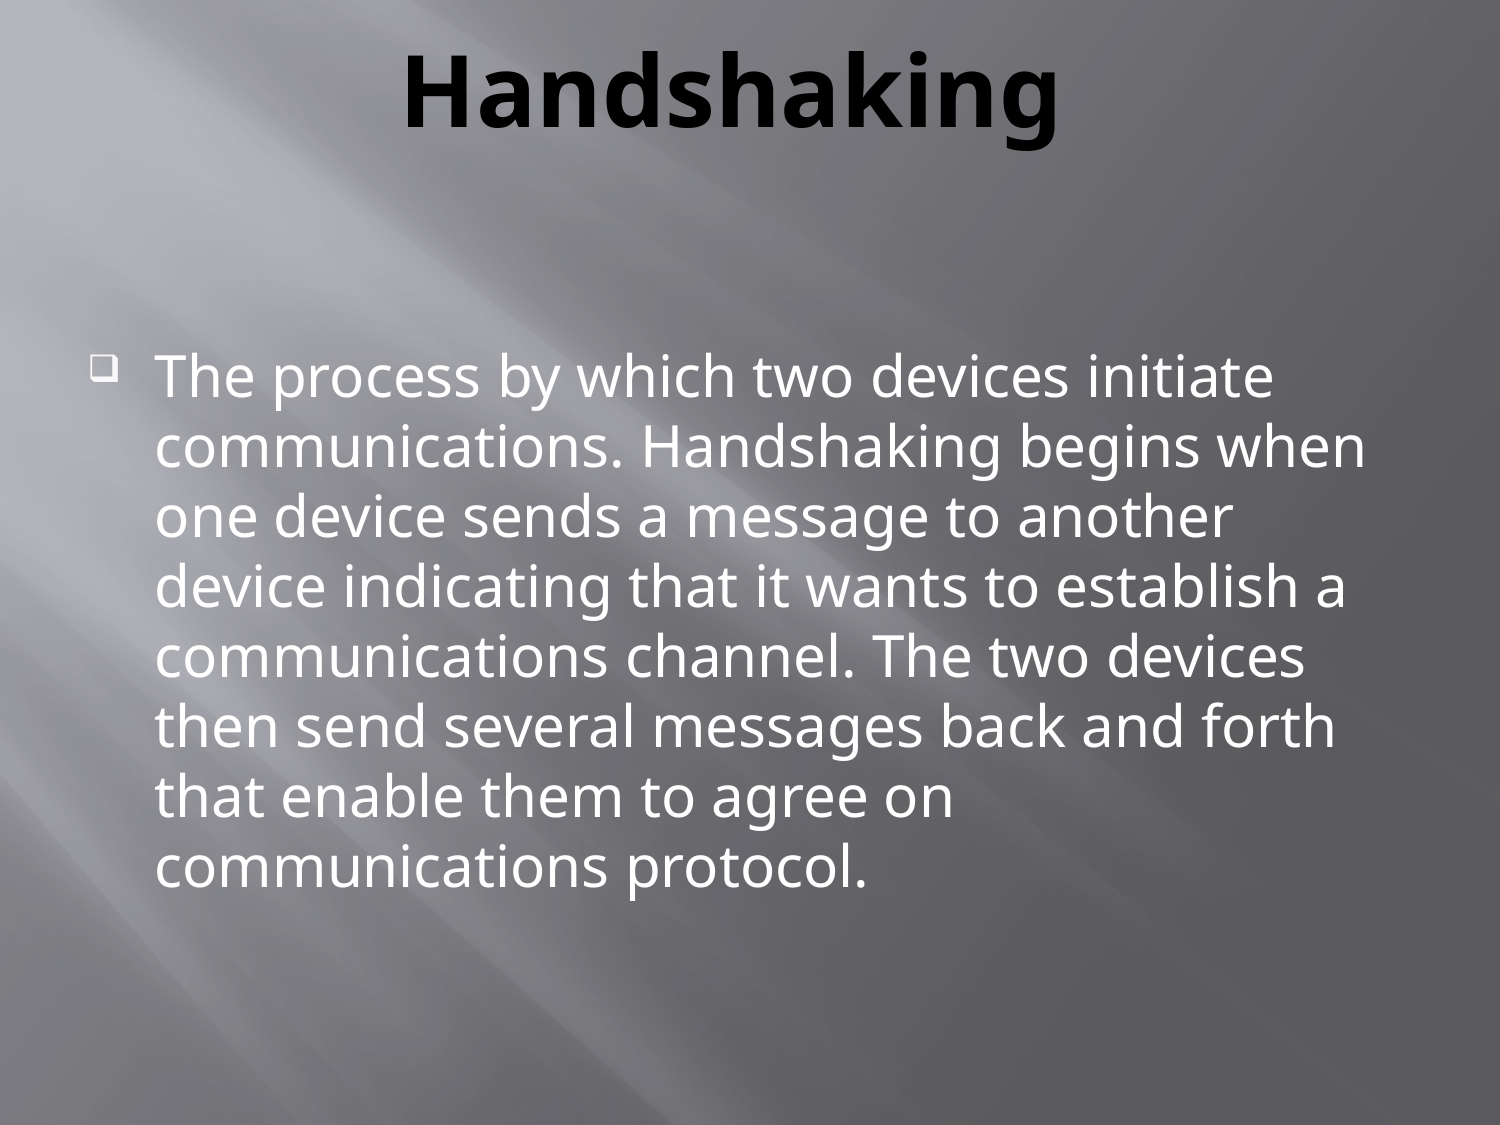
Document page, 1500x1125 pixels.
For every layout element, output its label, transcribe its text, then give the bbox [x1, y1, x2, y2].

list The process by which two devices initiate communications. Handshaking begins when one device sends a message to another device indicating that it wants to establish a communications channel. The two devices then send several messages back and forth that enable them to agree on communications protocol. [50, 249, 1438, 1088]
title Handshaking [50, 0, 1413, 175]
